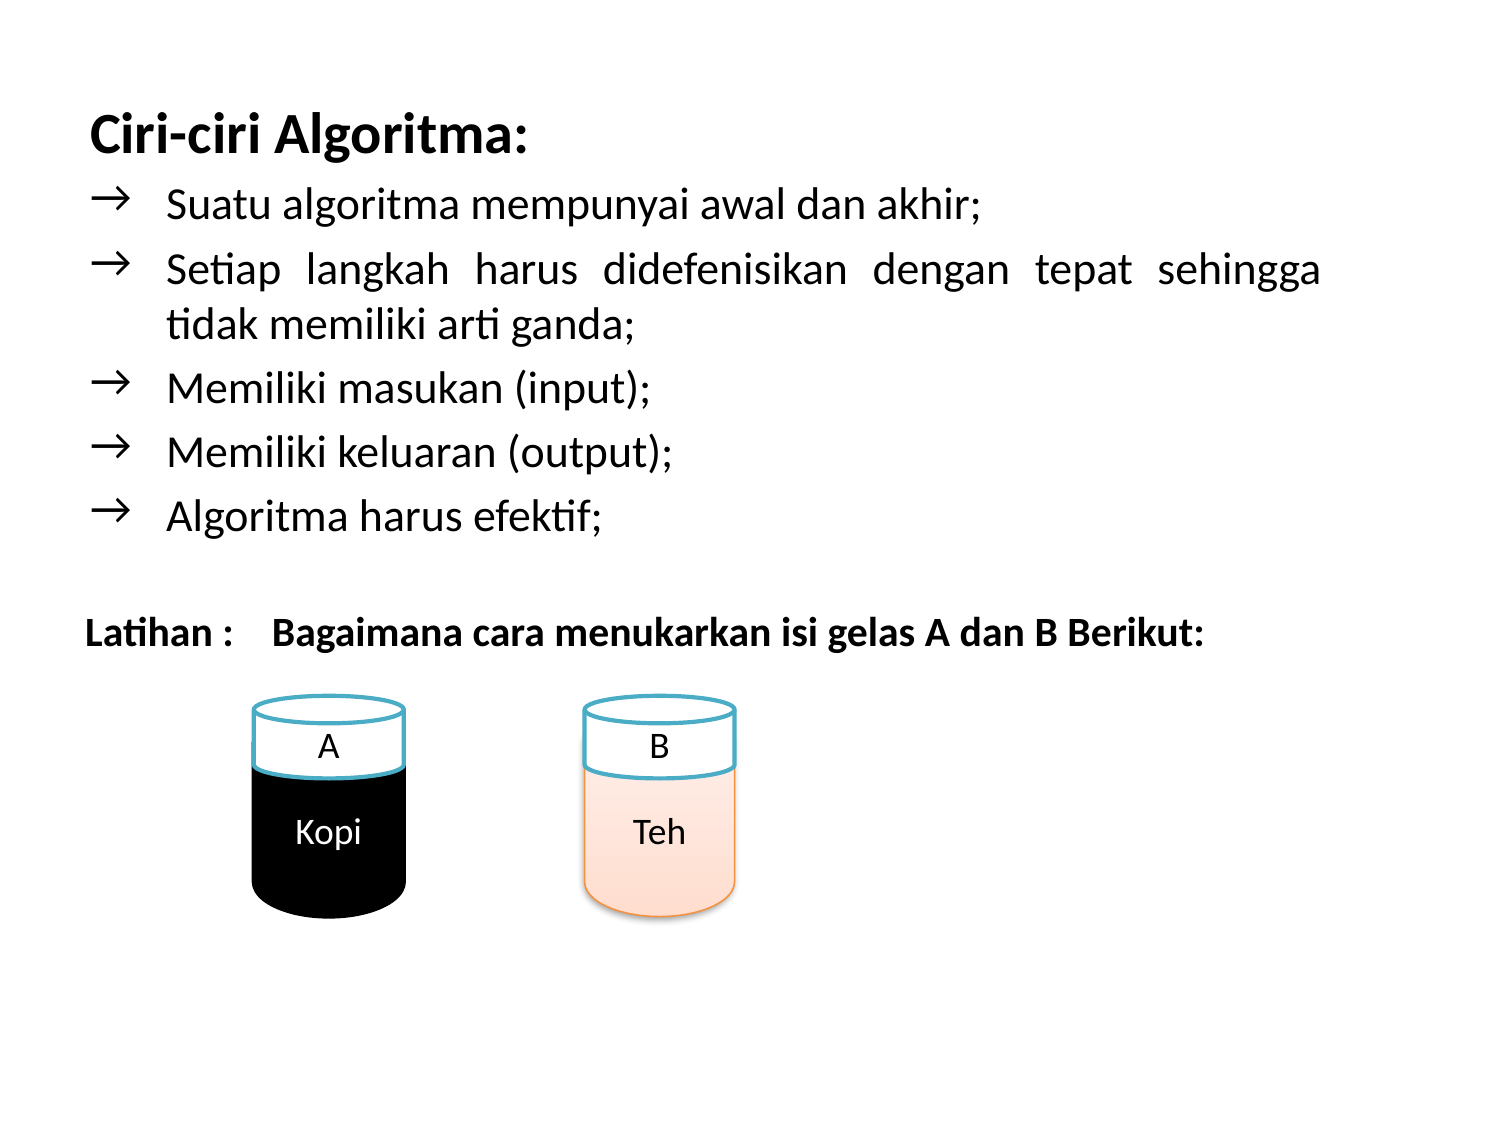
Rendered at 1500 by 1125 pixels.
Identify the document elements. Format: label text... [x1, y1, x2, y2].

subtitle Ciri-ciri Algoritma: Suatu algoritma mempunyai awal dan akhir; Setiap langkah harus didefenisikan dengan tepat sehingga tidak memiliki arti ganda; Memiliki masukan (input); Memiliki keluaran (output); Algoritma harus efektif; [75, 87, 1338, 597]
text_box Latihan : Bagaimana cara menukarkan isi gelas A dan B Berikut: [70, 597, 1454, 1055]
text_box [253, 695, 735, 917]
